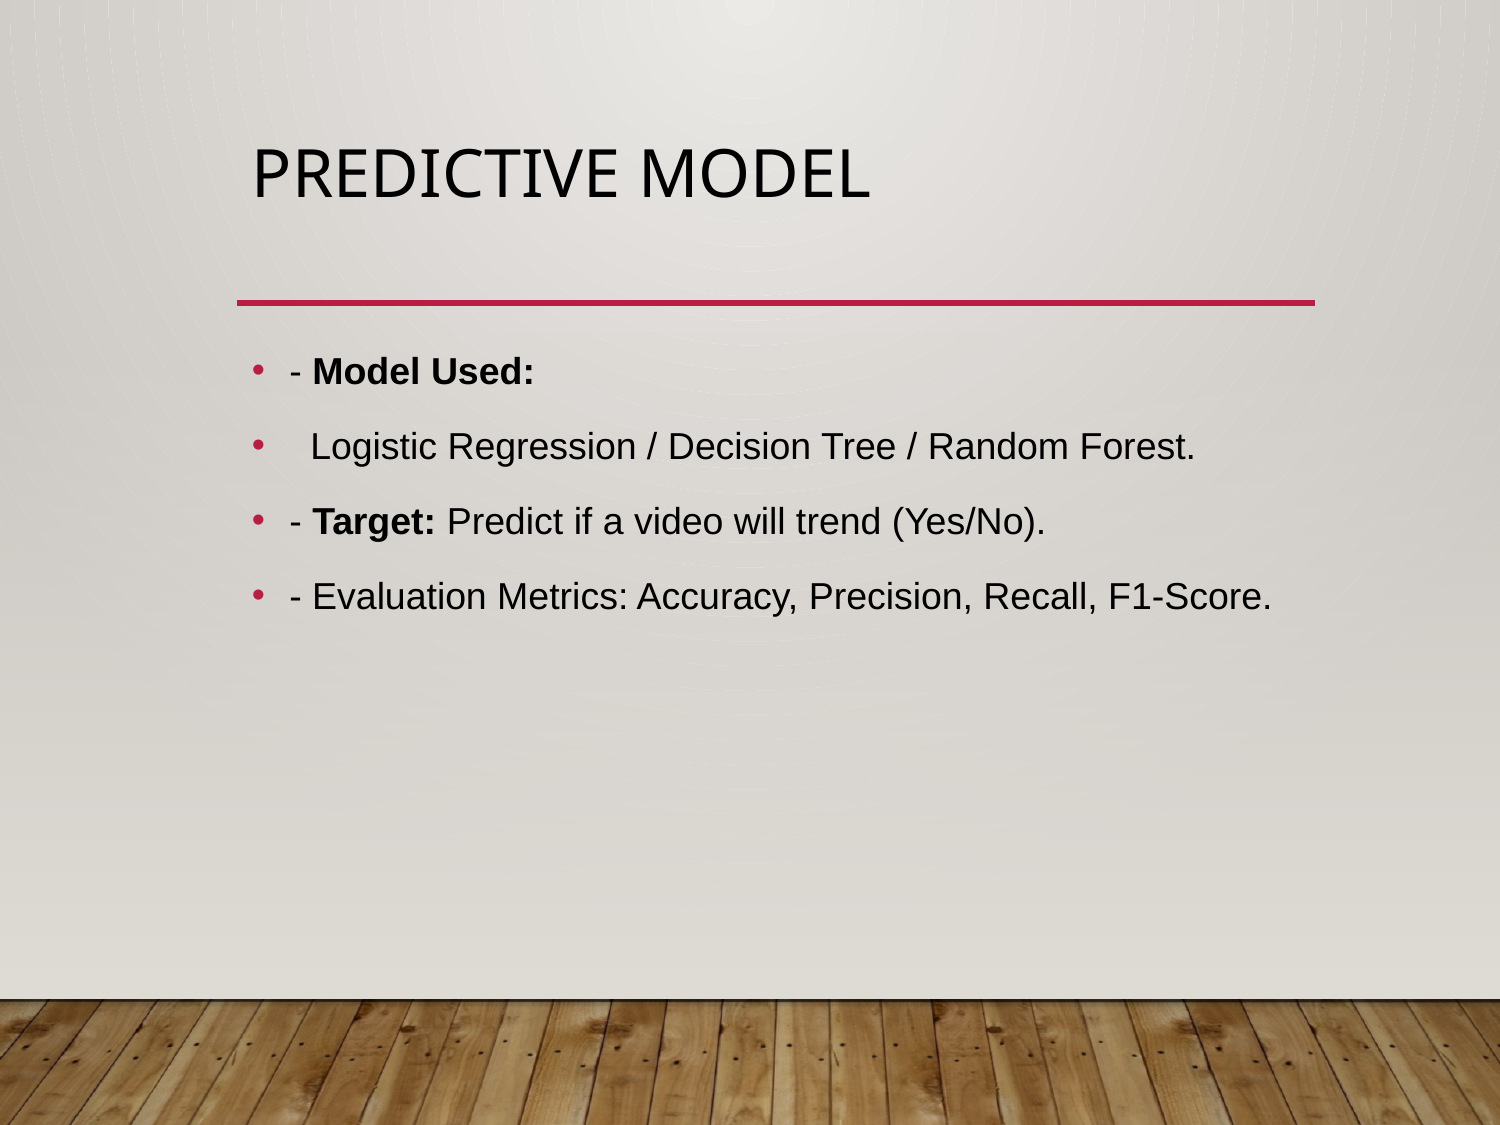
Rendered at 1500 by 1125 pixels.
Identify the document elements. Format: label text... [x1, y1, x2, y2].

title Predictive Model [236, 131, 1315, 305]
list - Model Used: Logistic Regression / Decision Tree / Random Forest. - Target: Predict if a video will trend (Yes/No). - Evaluation Metrics: Accuracy, Precision, Recall, F1-Score. [236, 330, 1315, 897]
picture [0, 999, 1500, 1125]
